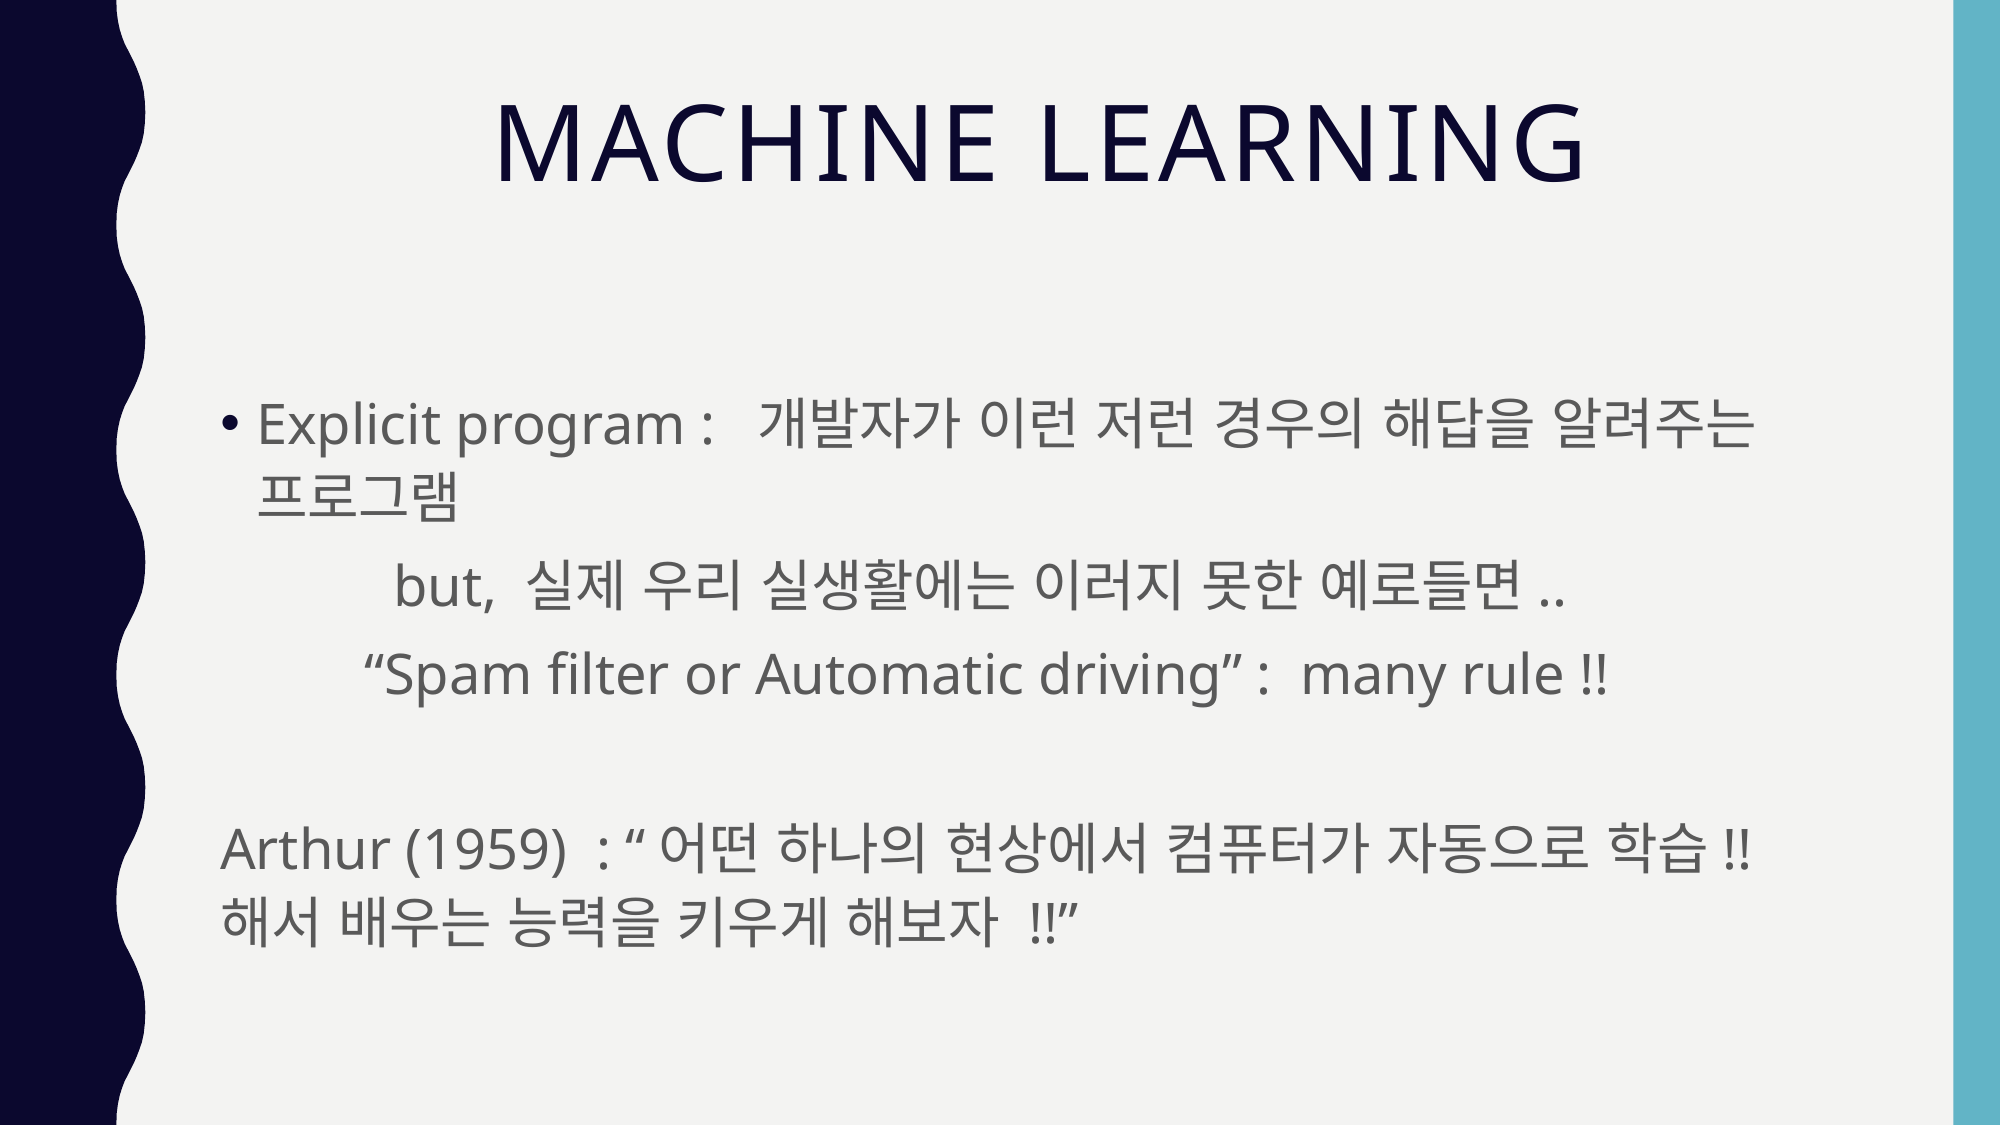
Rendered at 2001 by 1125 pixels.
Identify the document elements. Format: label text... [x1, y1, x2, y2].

title Machine Learning [205, 81, 1875, 327]
list Explicit program : 개발자가 이런 저런 경우의 해답을 알려주는 프로그램 but, 실제 우리 실생활에는 이러지 못한 예로들면.. “Spam filter or Automatic driving” : many rule !! Arthur (1959) : “어떤 하나의 현상에서 컴퓨터가 자동으로 학습!!해서 배우는 능력을 키우게 해보자 !!” [205, 375, 1875, 965]
